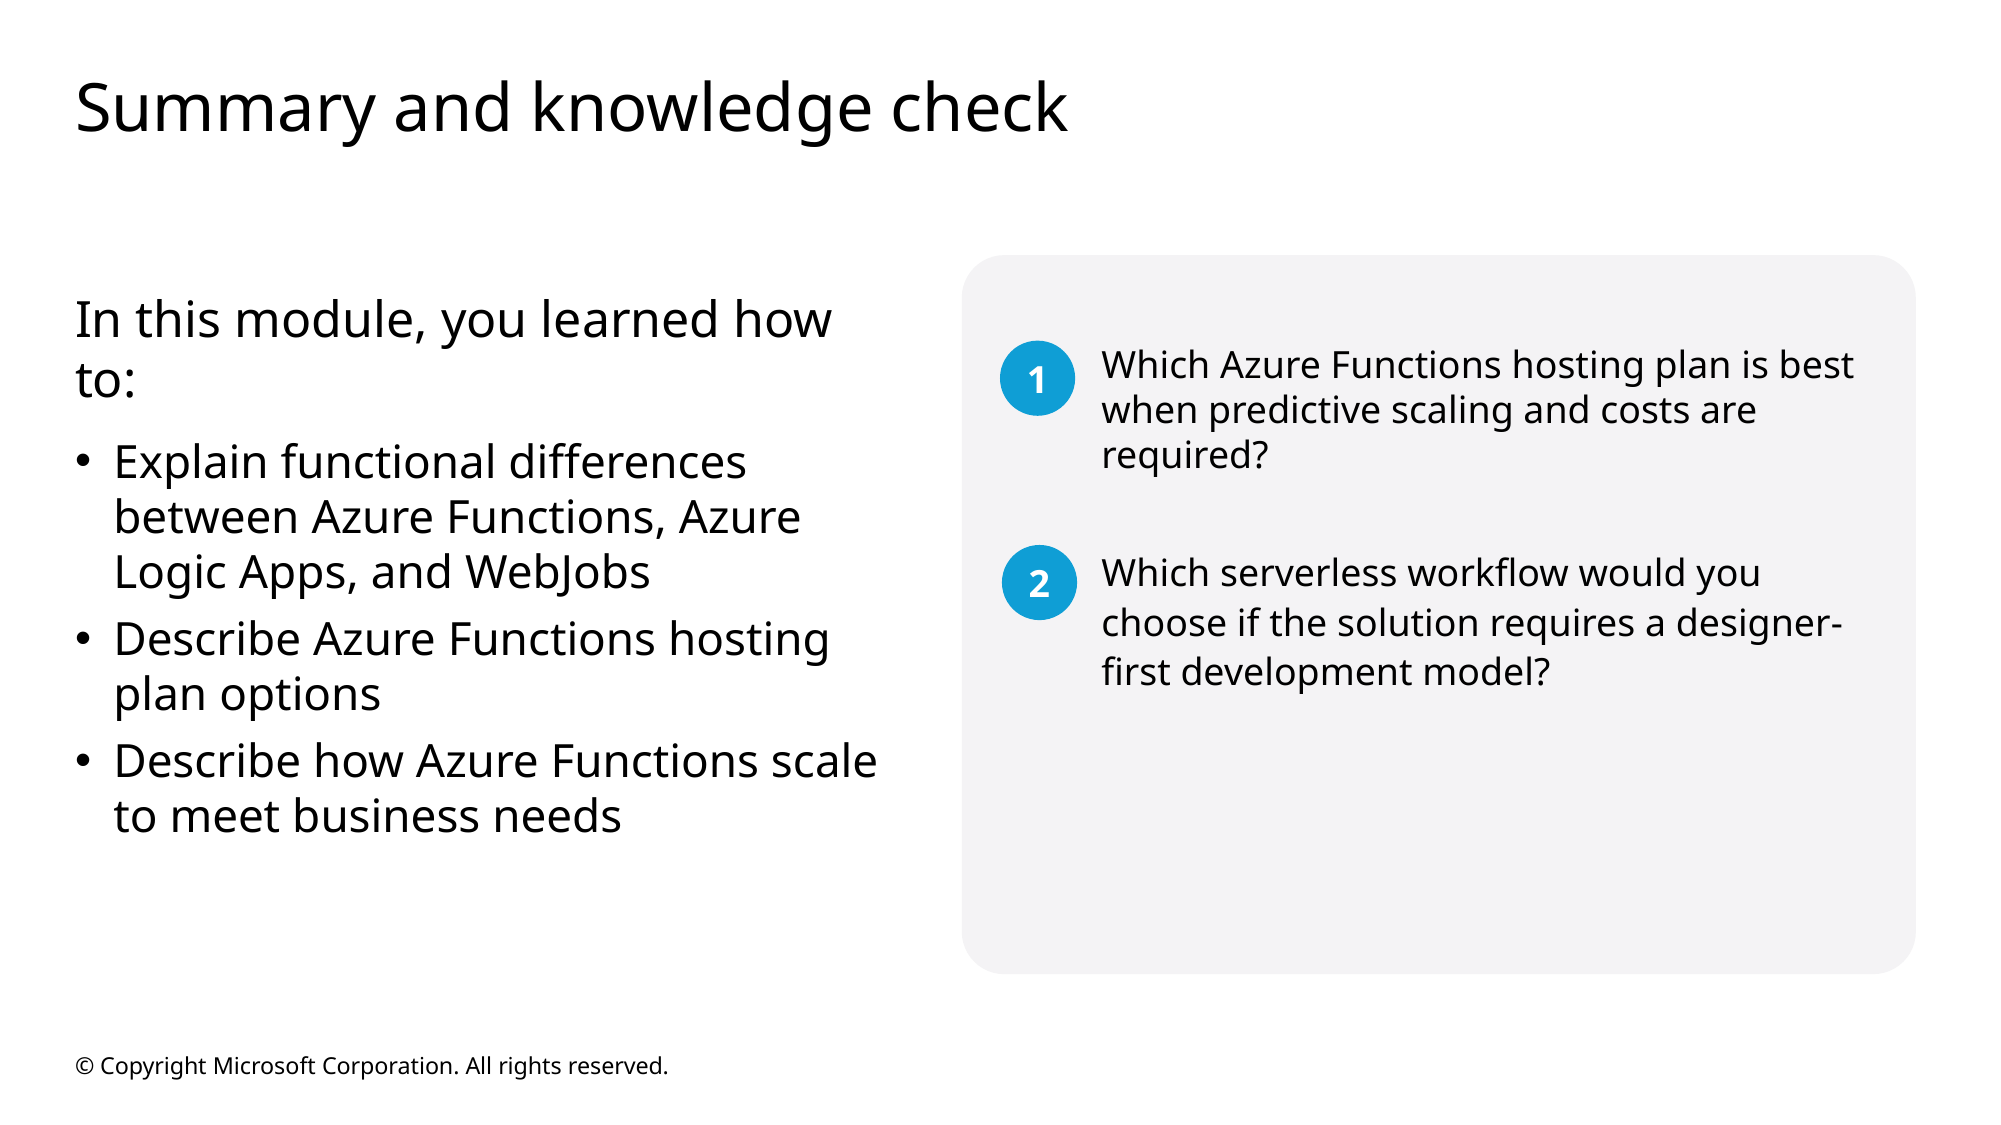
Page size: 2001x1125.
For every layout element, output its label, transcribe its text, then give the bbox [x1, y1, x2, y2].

text_box Which Azure Functions hosting plan is best when predictive scaling and costs are required? [1101, 340, 1868, 459]
text_box 1 [998, 339, 1077, 418]
list In this module, you learned how to: Explain functional differences between Azure Functions, Azure Logic Apps, and WebJobs Describe Azure Functions hosting plan options Describe how Azure Functions scale to meet business needs [75, 287, 899, 905]
text_box 2 [1000, 543, 1079, 622]
text_box Which serverless workflow would you choose if the solution requires a designer-first development model? [1101, 544, 1853, 717]
title Summary and knowledge check [75, 67, 1916, 153]
